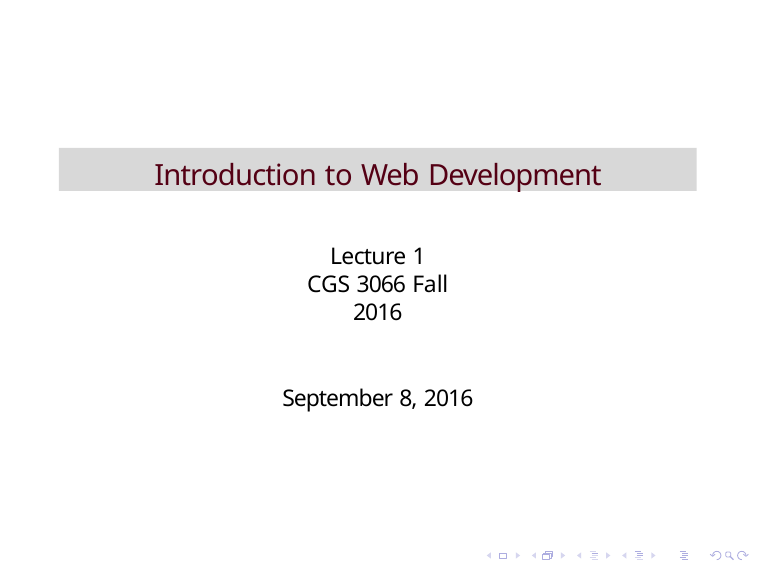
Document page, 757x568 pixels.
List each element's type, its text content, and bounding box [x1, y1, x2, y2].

text_box Introduction to Web Development [58, 147, 697, 191]
text_box Lecture 1 CGS 3066 Fall 2016 September 8, 2016 [280, 239, 475, 411]
